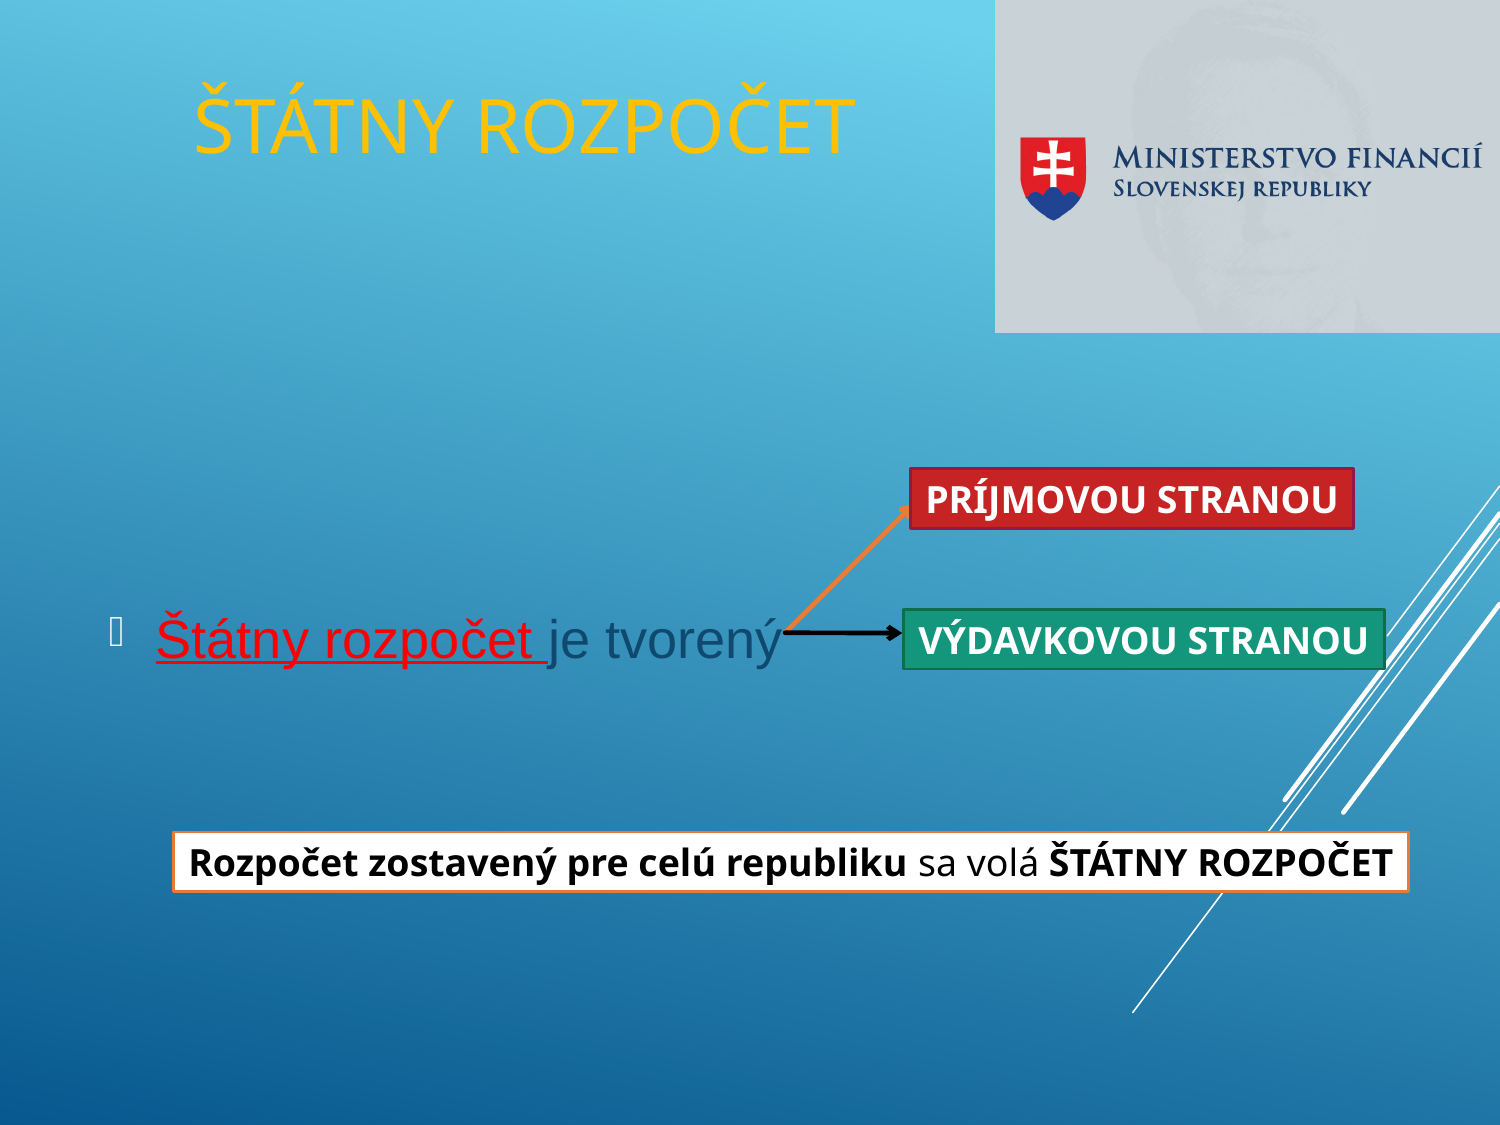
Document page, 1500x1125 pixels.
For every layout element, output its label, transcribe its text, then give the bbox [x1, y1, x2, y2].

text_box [784, 503, 915, 634]
text_box Rozpočet zostavený pre celú republiku sa volá ŠTÁTNY ROZPOČET [172, 831, 1410, 893]
picture [994, 0, 1500, 333]
title Štátny rozpočet [0, 0, 994, 248]
text_box VÝDAVKOVOU STRANOU [902, 608, 1386, 670]
list Štátny rozpočet je tvorený [93, 339, 1144, 933]
text_box PRÍJMOVOU STRANOU [909, 467, 1355, 530]
